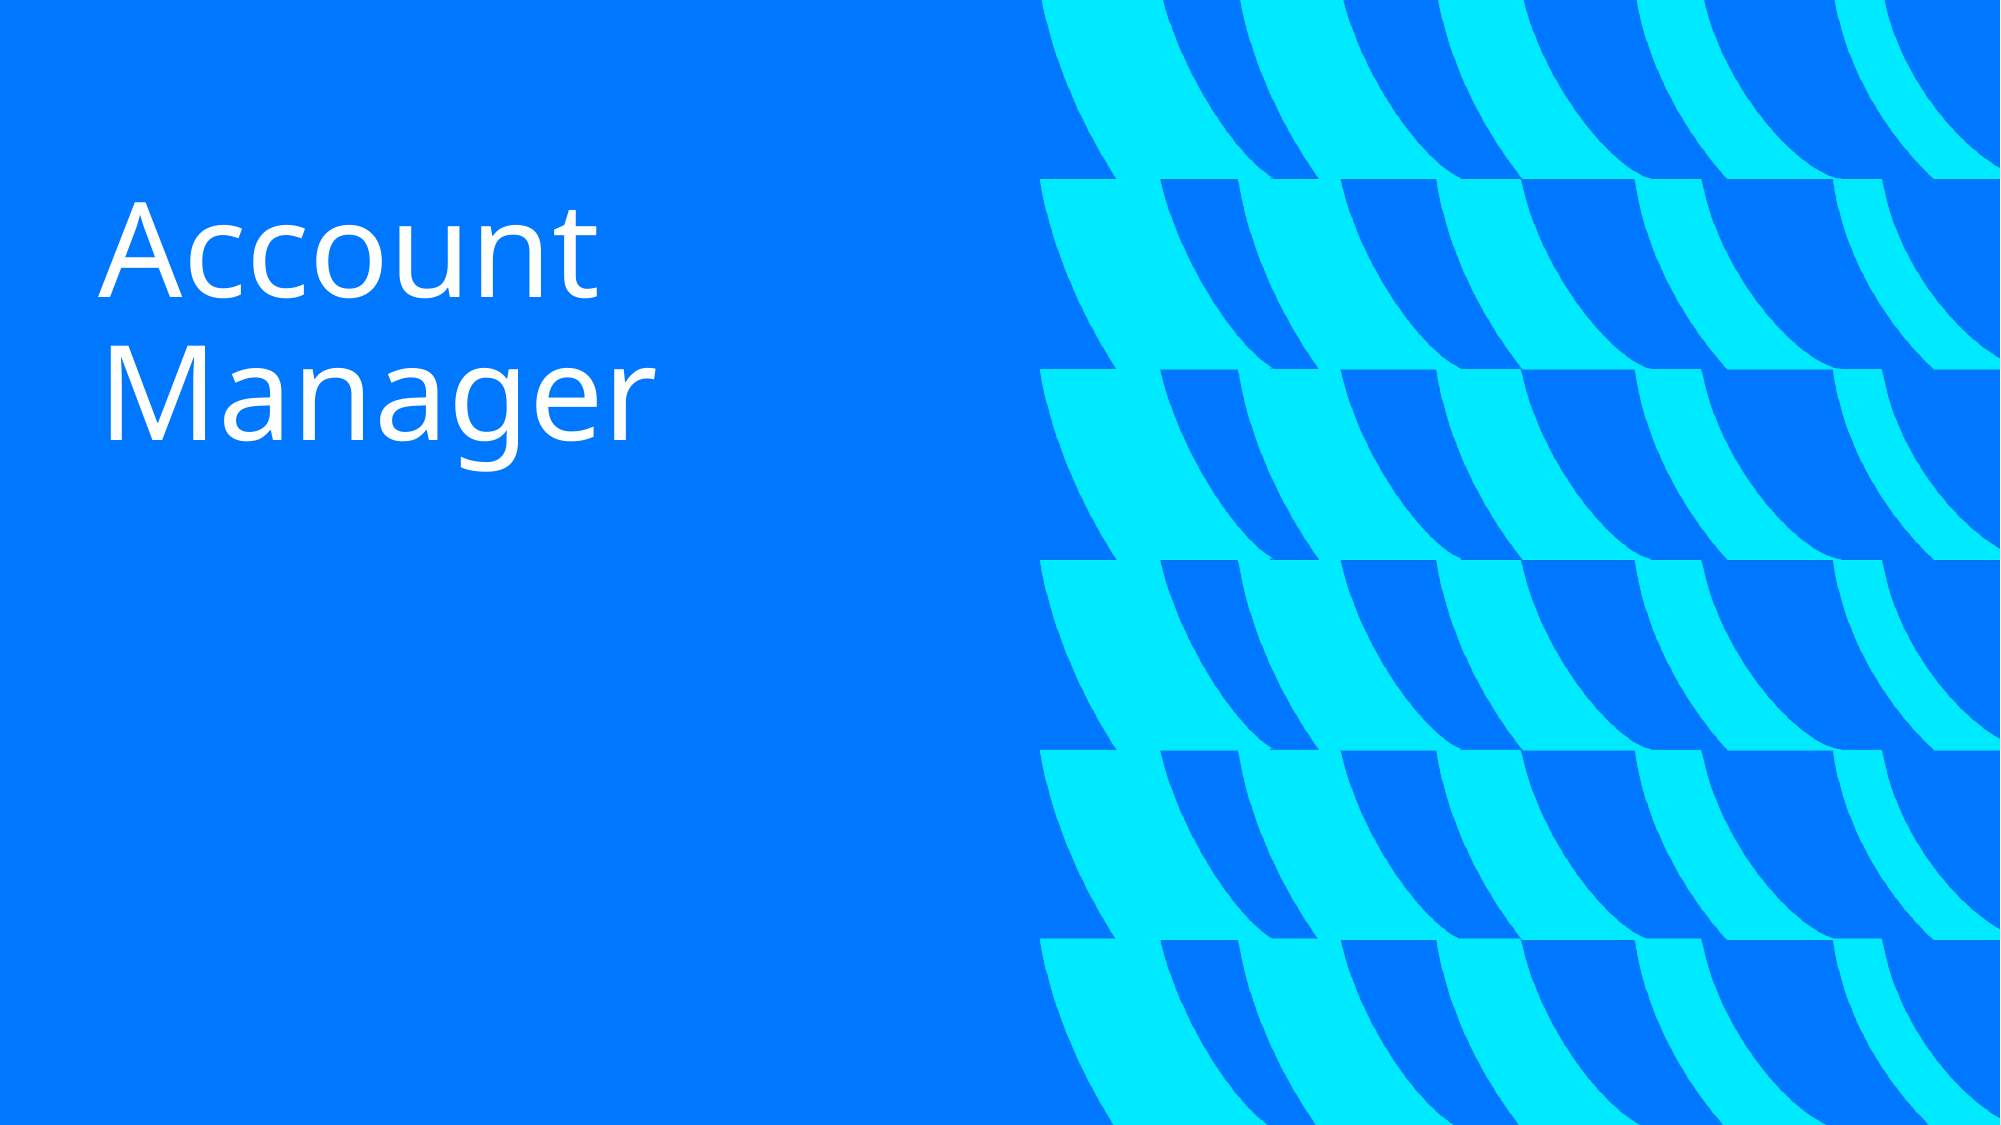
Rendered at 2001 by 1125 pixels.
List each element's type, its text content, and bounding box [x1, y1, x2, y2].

title Account Manager [98, 183, 858, 485]
picture [1035, 0, 2000, 1125]
